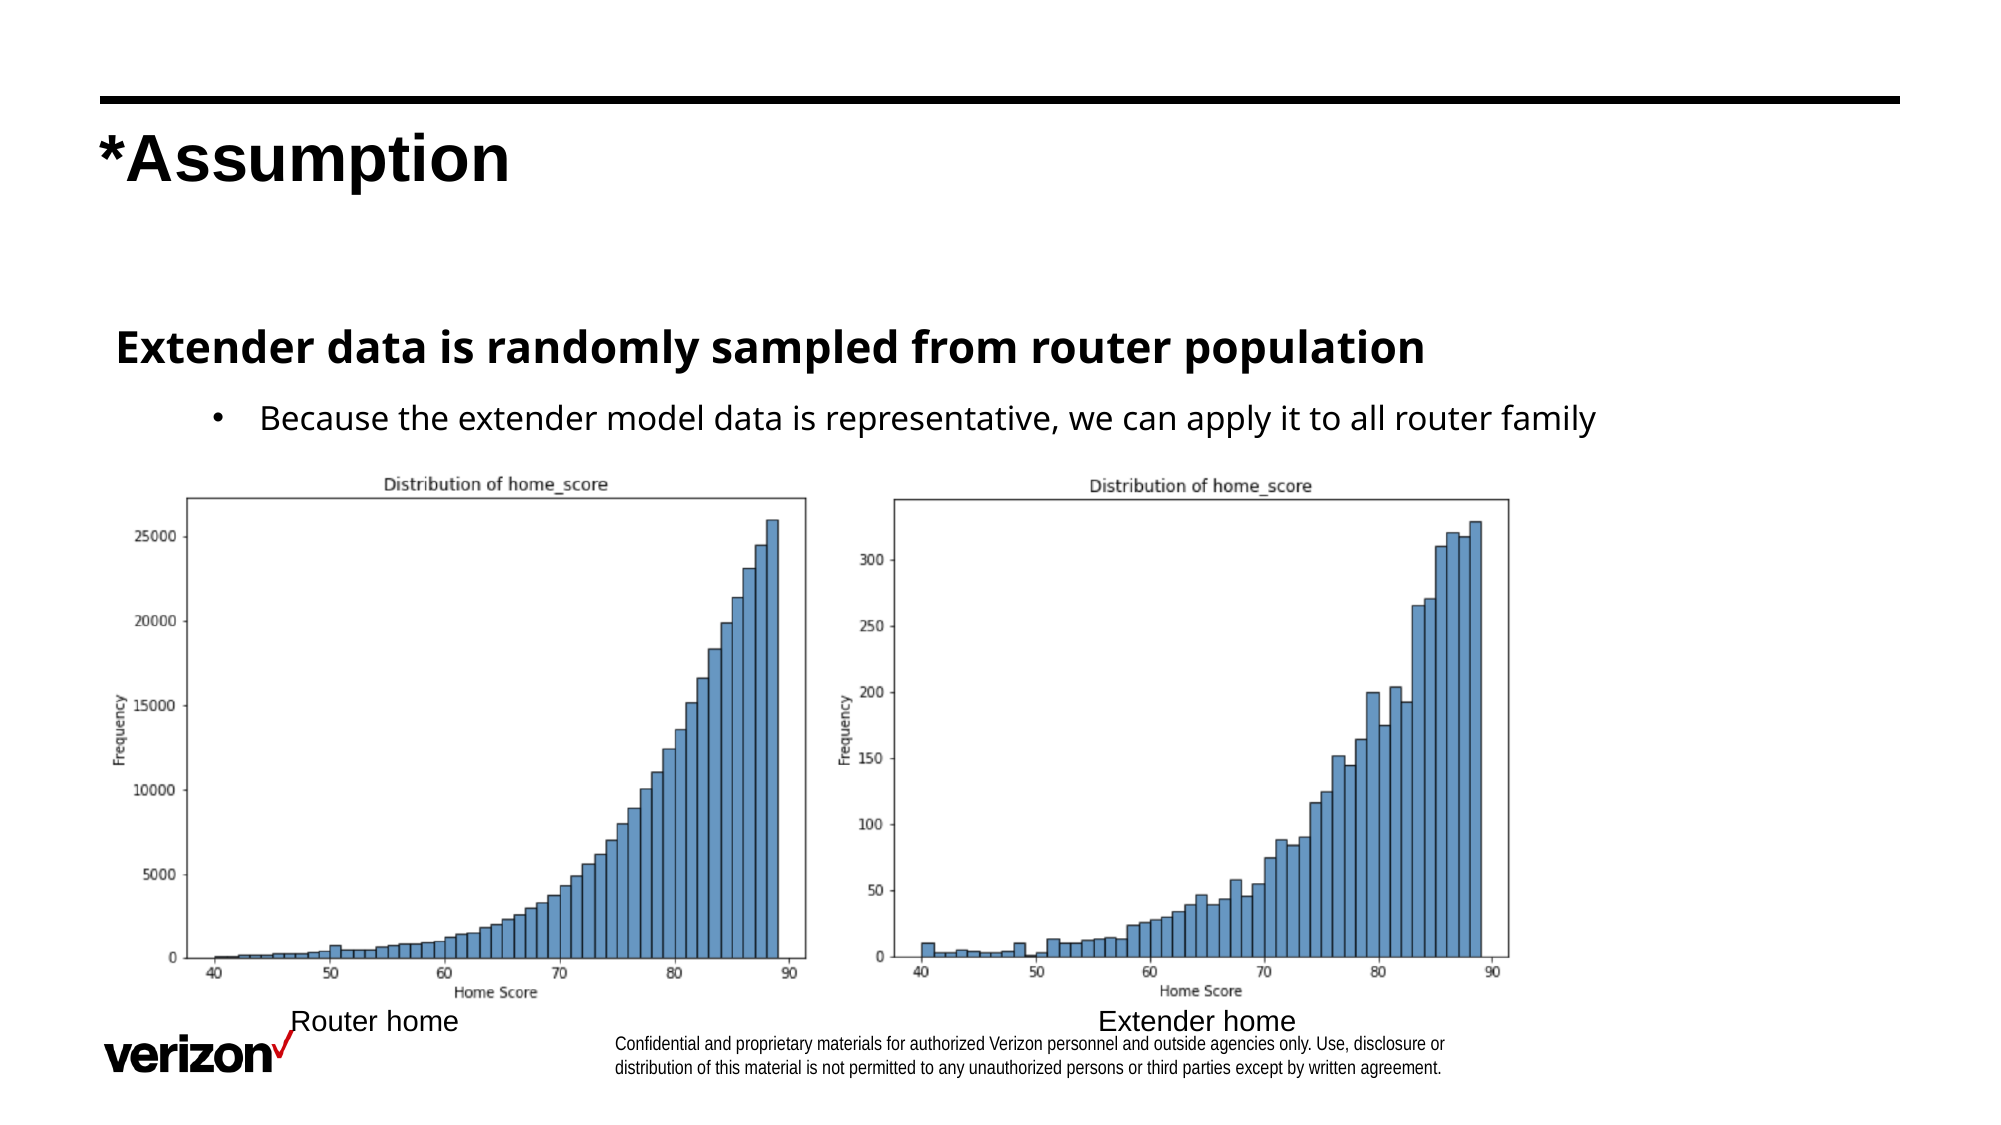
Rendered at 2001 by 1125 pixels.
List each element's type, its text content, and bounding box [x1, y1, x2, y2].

picture [81, 462, 1523, 1095]
list Extender data is randomly sampled from router population Because the extender model data is representative, we can apply it to all router family [99, 319, 1650, 980]
text_box Router home Extender home [275, 1017, 1523, 1045]
title *Assumption [99, 129, 1650, 280]
